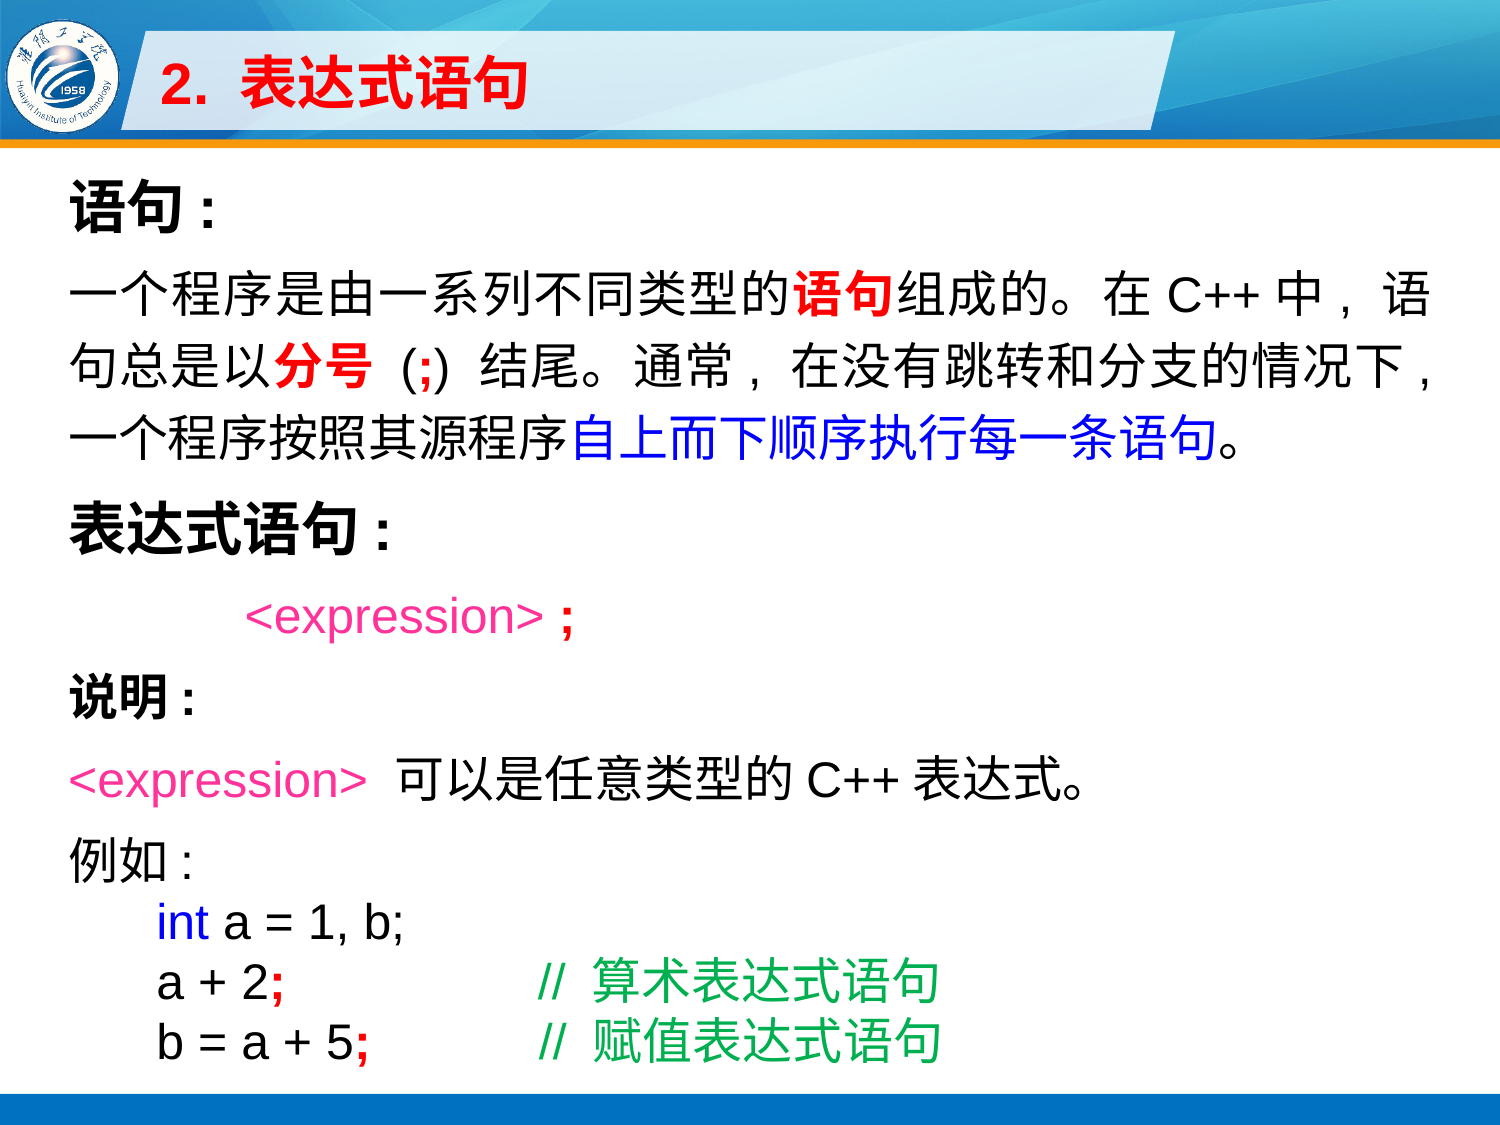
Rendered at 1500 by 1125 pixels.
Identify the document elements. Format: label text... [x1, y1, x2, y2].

title 2. 表达式语句 [145, 39, 1176, 123]
picture [0, 0, 1500, 139]
list 语句: 一个程序是由一系列不同类型的语句组成的。在C++中, 语句总是以分号 (;) 结尾。通常, 在没有跳转和分支的情况下, 一个程序按照其源程序自上而下顺序执行每一条语句。 表达式语句: <expression> ; 说明: <expression> 可以是任意类型的C++表达式。 例如: int a = 1, b; a + 2; // 算术表达式语句 b = a + 5; // 赋值表达式语句 [53, 149, 1447, 1104]
